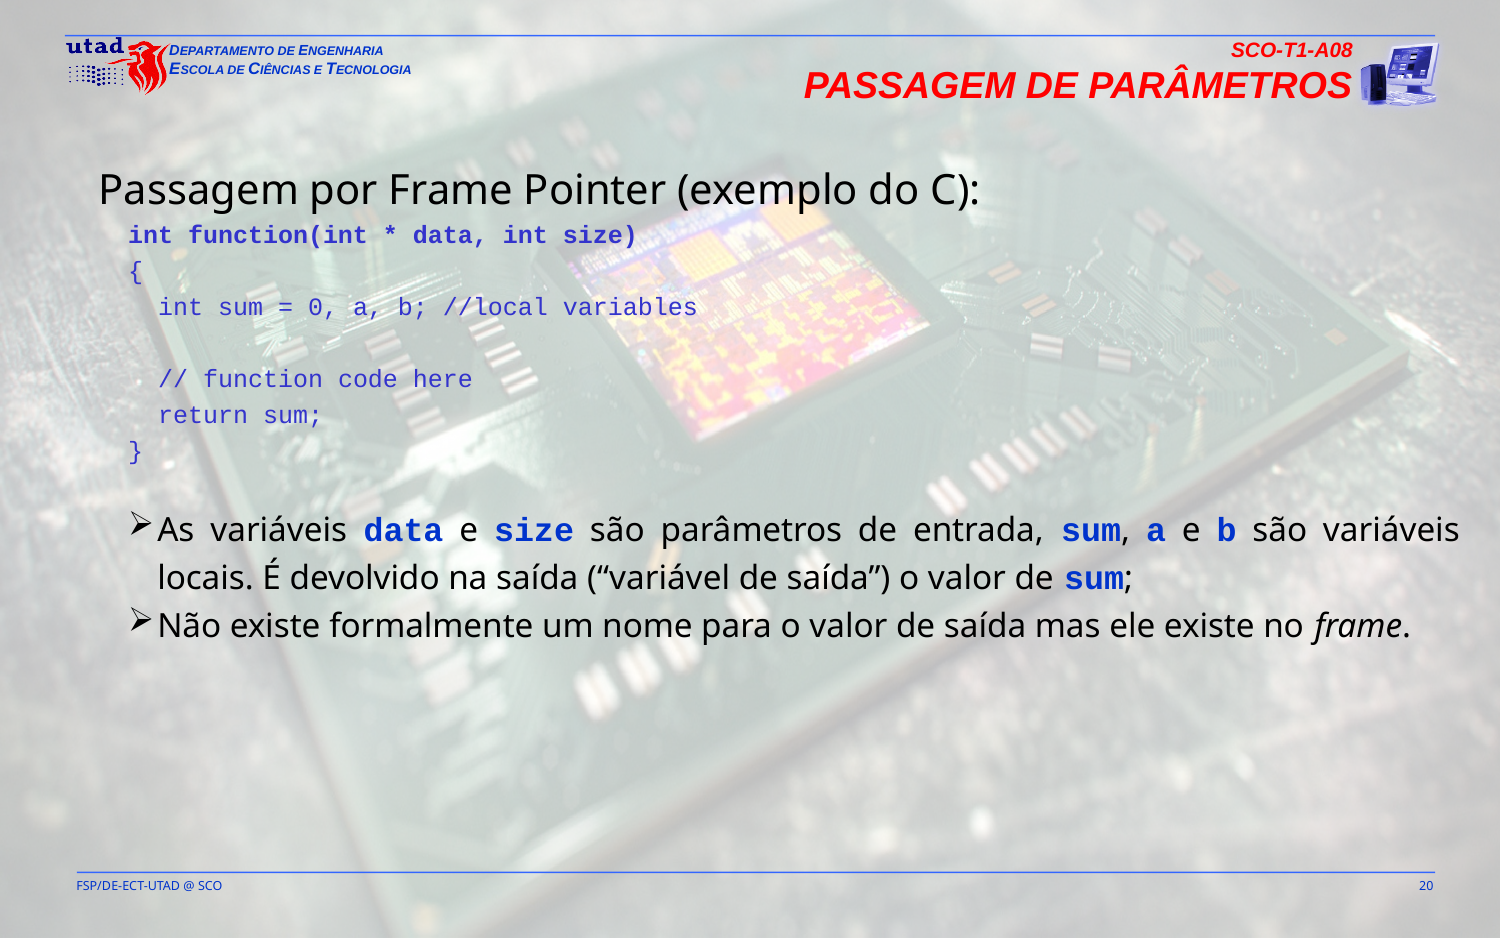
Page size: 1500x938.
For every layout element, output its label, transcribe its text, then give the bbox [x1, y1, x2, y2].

picture [64, 35, 172, 97]
picture [1352, 33, 1447, 115]
title SCO-T1-A08 Passagem de parâmetros [493, 30, 1365, 100]
text_box Passagem por Frame Pointer (exemplo do C): int function(int * data, int size) { int sum = 0, a, b; //local variables // function code here return sum; } As variáveis data e size são parâmetros de entrada, sum, a e b são variáveis locais. É devolvido na saída (“variável de saída”) o valor de sum; Não existe formalmente um nome para o valor de saída mas ele existe no frame. [88, 147, 1471, 649]
